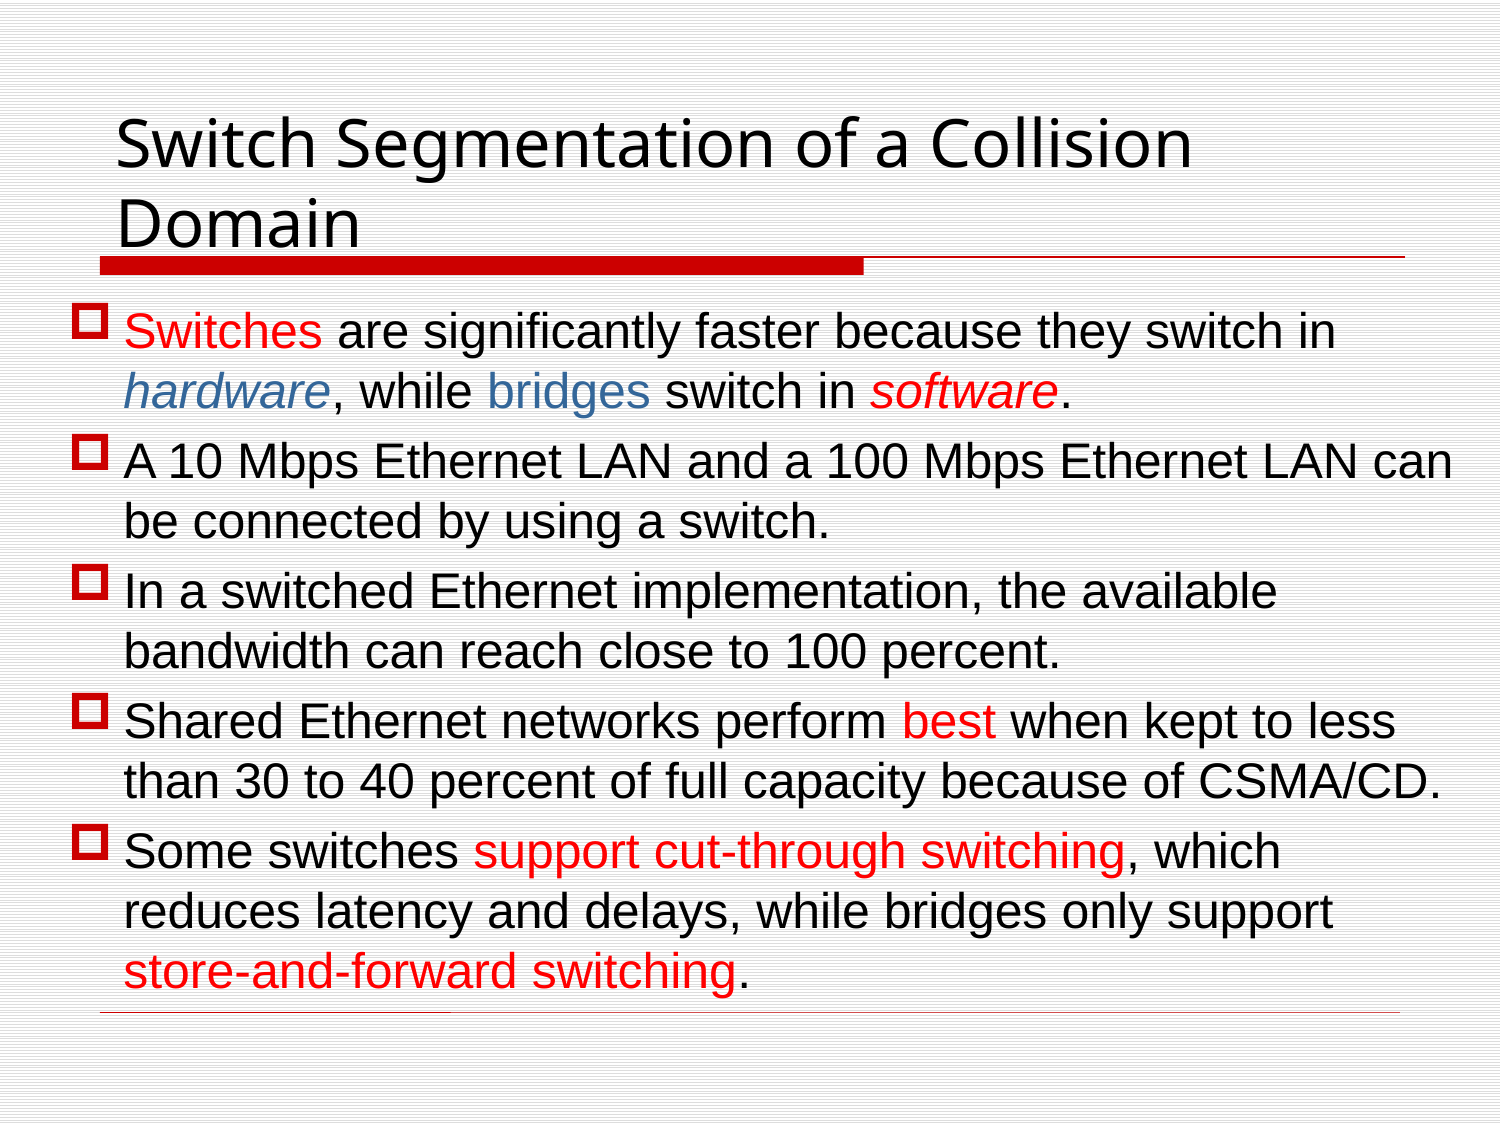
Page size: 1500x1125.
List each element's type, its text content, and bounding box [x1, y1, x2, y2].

text_box Switch Segmentation of a Collision Domain [100, 113, 1401, 248]
text_box Switches are significantly faster because they switch in hardware, while bridges switch in software. A 10 Mbps Ethernet LAN and a 100 Mbps Ethernet LAN can be connected by using a switch. In a switched Ethernet implementation, the available bandwidth can reach close to 100 percent. Shared Ethernet networks perform best when kept to less than 30 to 40 percent of full capacity because of CSMA/CD. Some switches support cut-through switching, which reduces latency and delays, while bridges only support store-and-forward switching. [53, 290, 1479, 1077]
